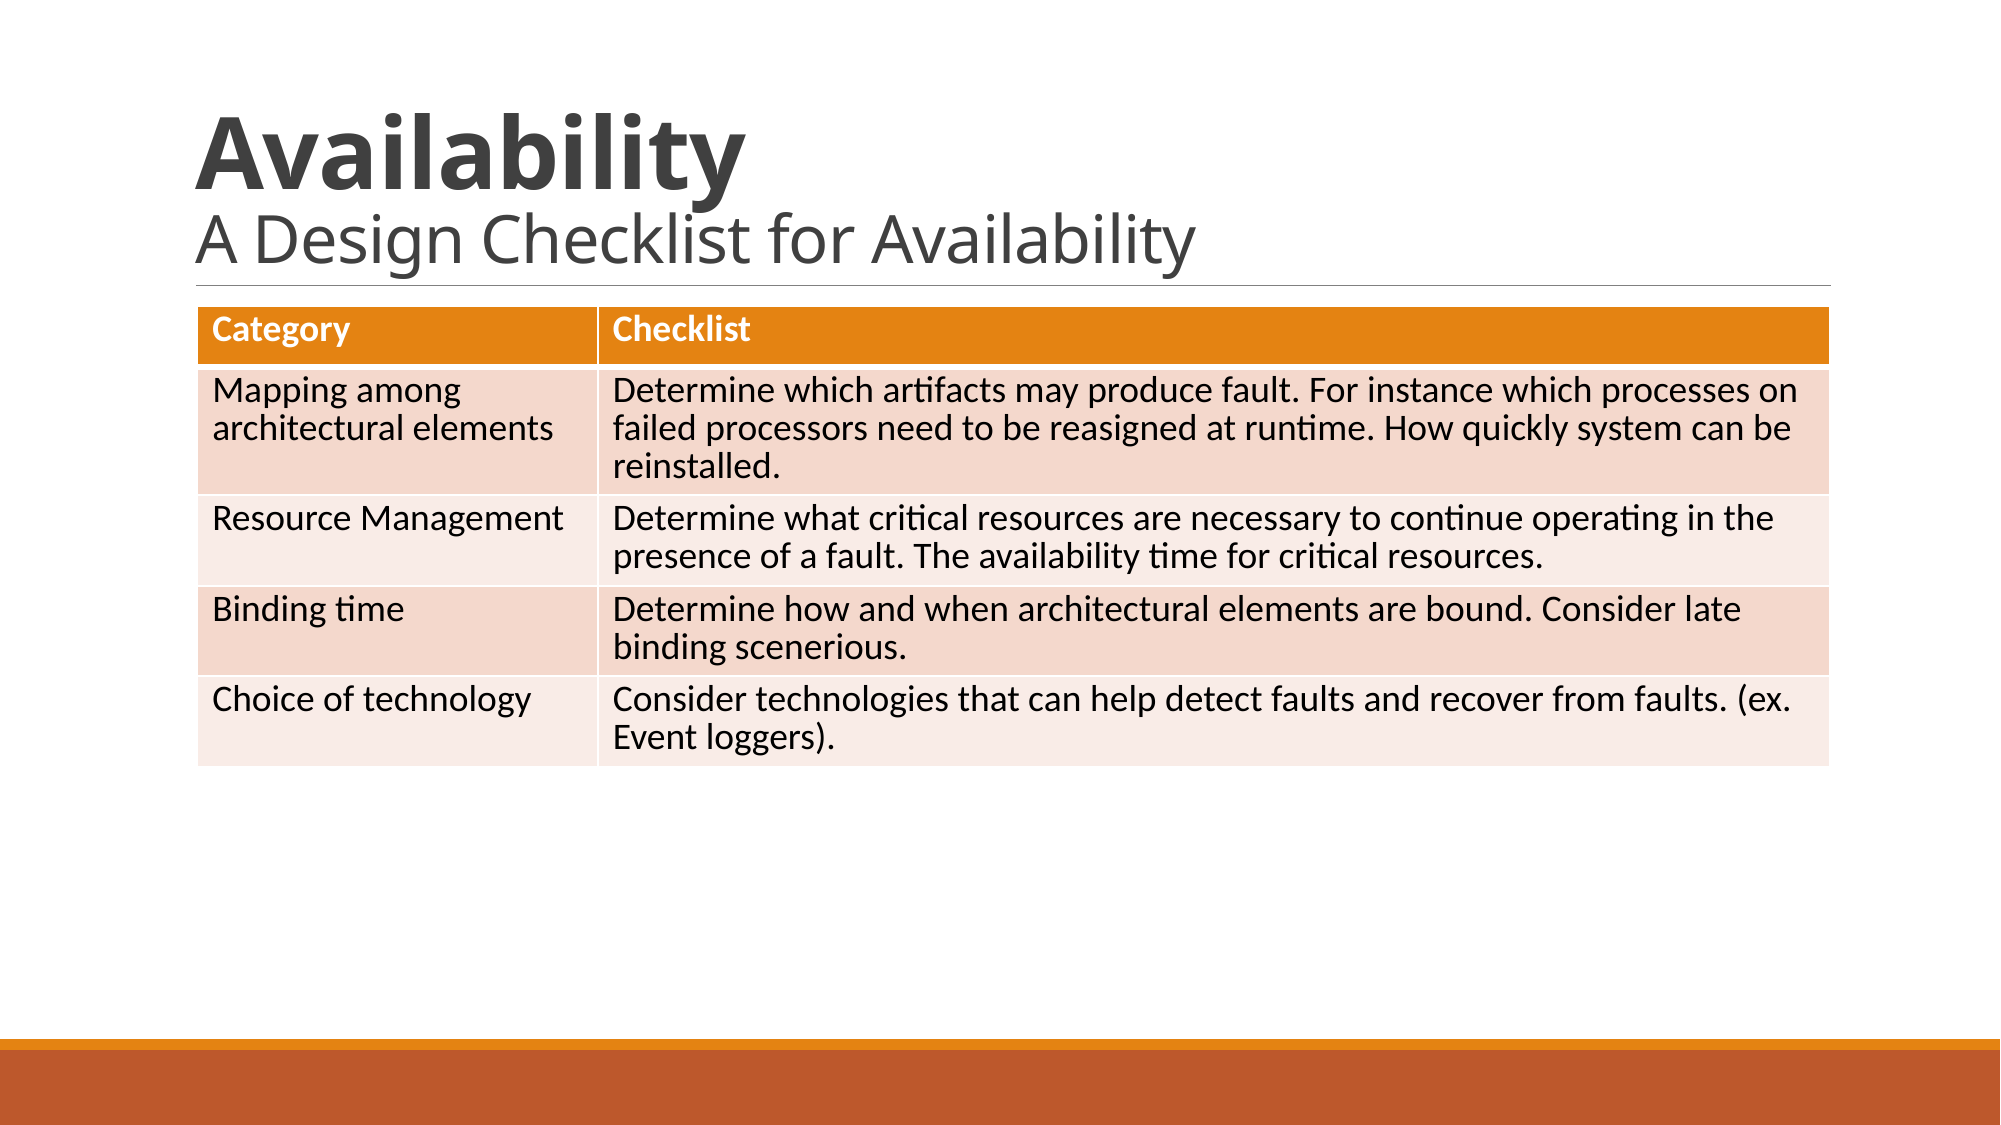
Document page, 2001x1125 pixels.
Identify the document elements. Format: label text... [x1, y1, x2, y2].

table_cell Determine how and when architectural elements are bound. Consider late binding scenerious. [599, 587, 1829, 675]
table_header Checklist [599, 307, 1829, 364]
table_header Category [198, 307, 597, 364]
table_cell Choice of technology [198, 677, 597, 766]
table_cell Binding time [198, 587, 597, 675]
title Availability A Design Checklist for Availability [180, 47, 1830, 285]
table_cell Consider technologies that can help detect faults and recover from faults. (ex. Event loggers). [599, 677, 1829, 766]
table_cell Mapping among architectural elements [198, 370, 597, 494]
table_cell Resource Management [198, 496, 597, 585]
table_cell Determine what critical resources are necessary to continue operating in the presence of a fault. The availability time for critical resources. [599, 496, 1829, 585]
table_cell Determine which artifacts may produce fault. For instance which processes on failed processors need to be reasigned at runtime. How quickly system can be reinstalled. [599, 370, 1829, 494]
